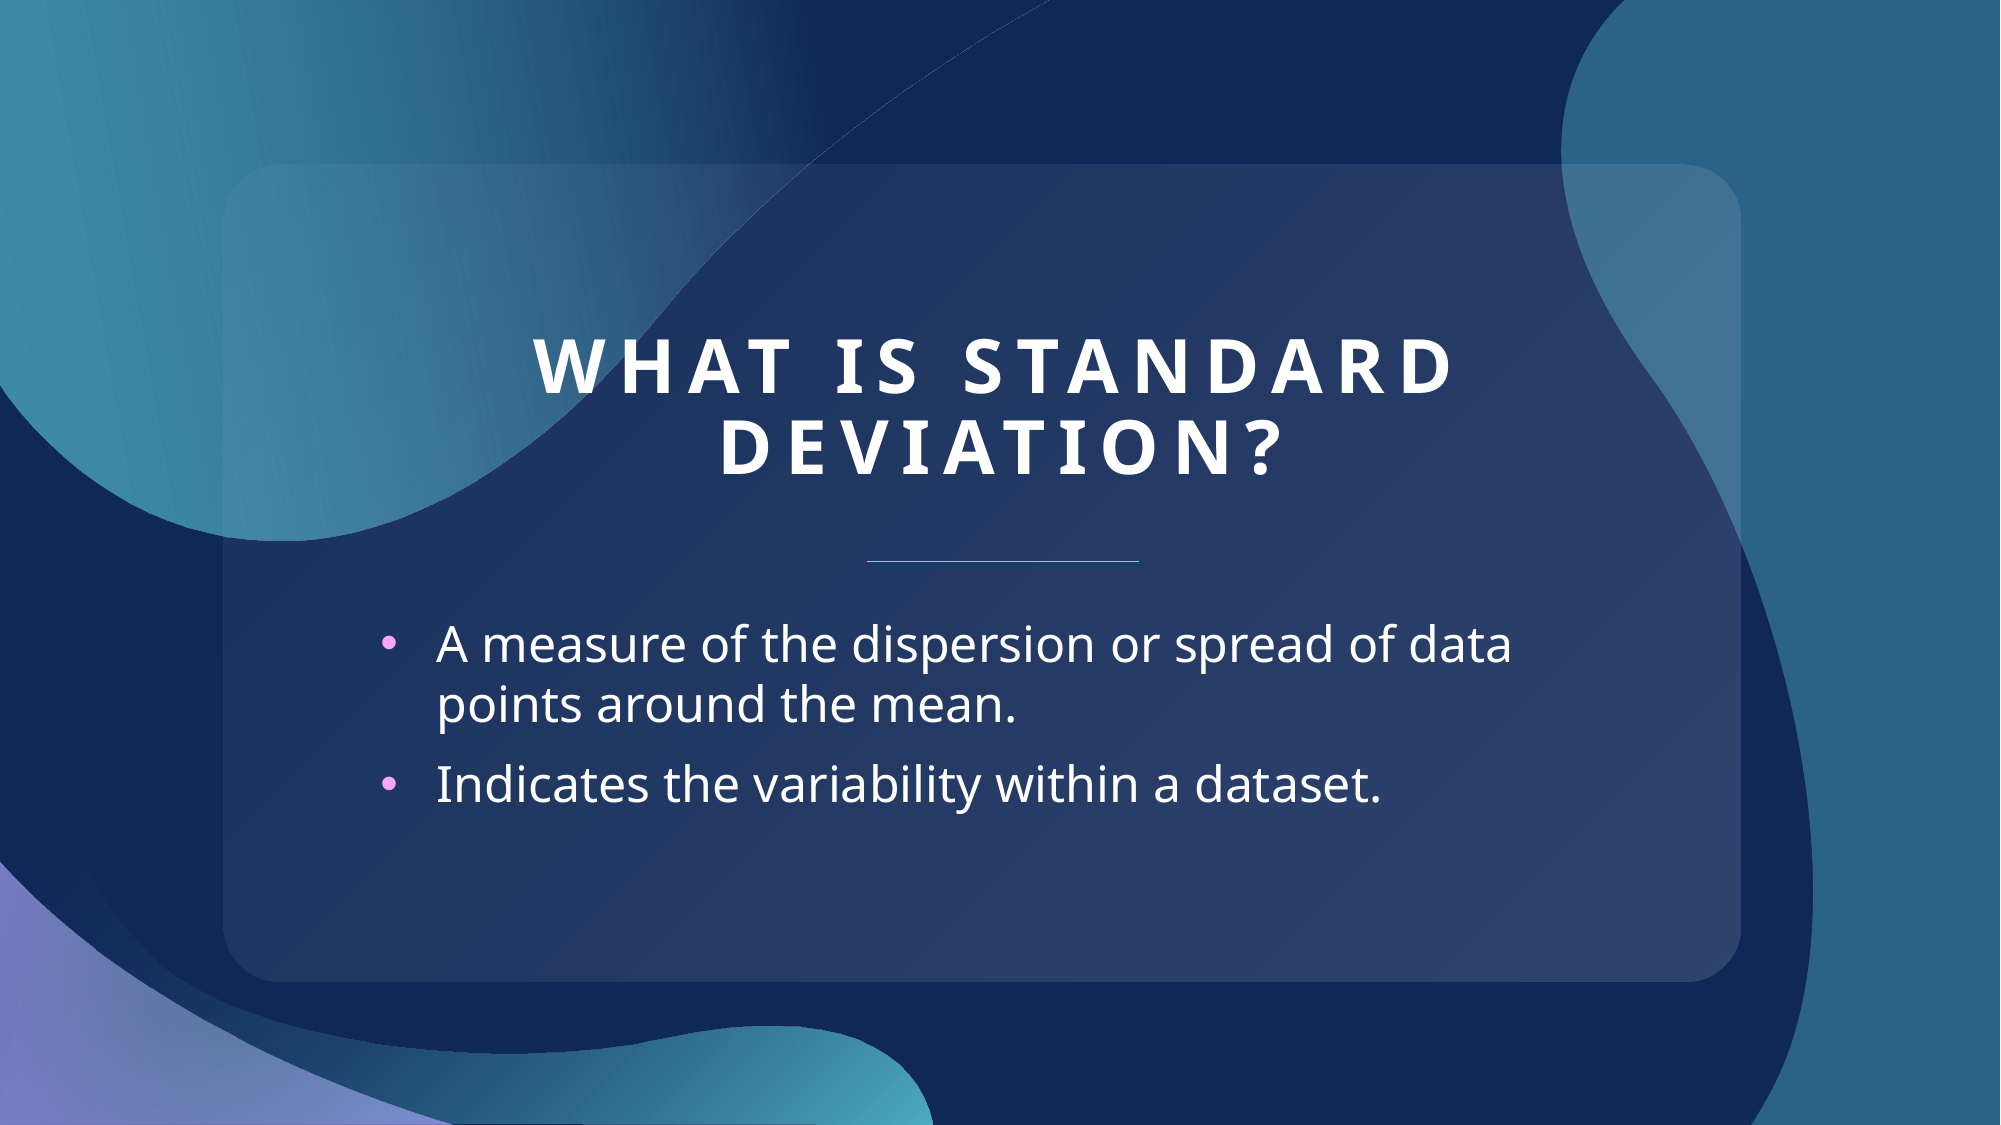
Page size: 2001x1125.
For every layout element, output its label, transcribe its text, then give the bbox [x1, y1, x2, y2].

subtitle A measure of the dispersion or spread of data points around the mean. Indicates the variability within a dataset. [365, 604, 1635, 883]
title What is Standard Deviation? [365, 243, 1635, 604]
